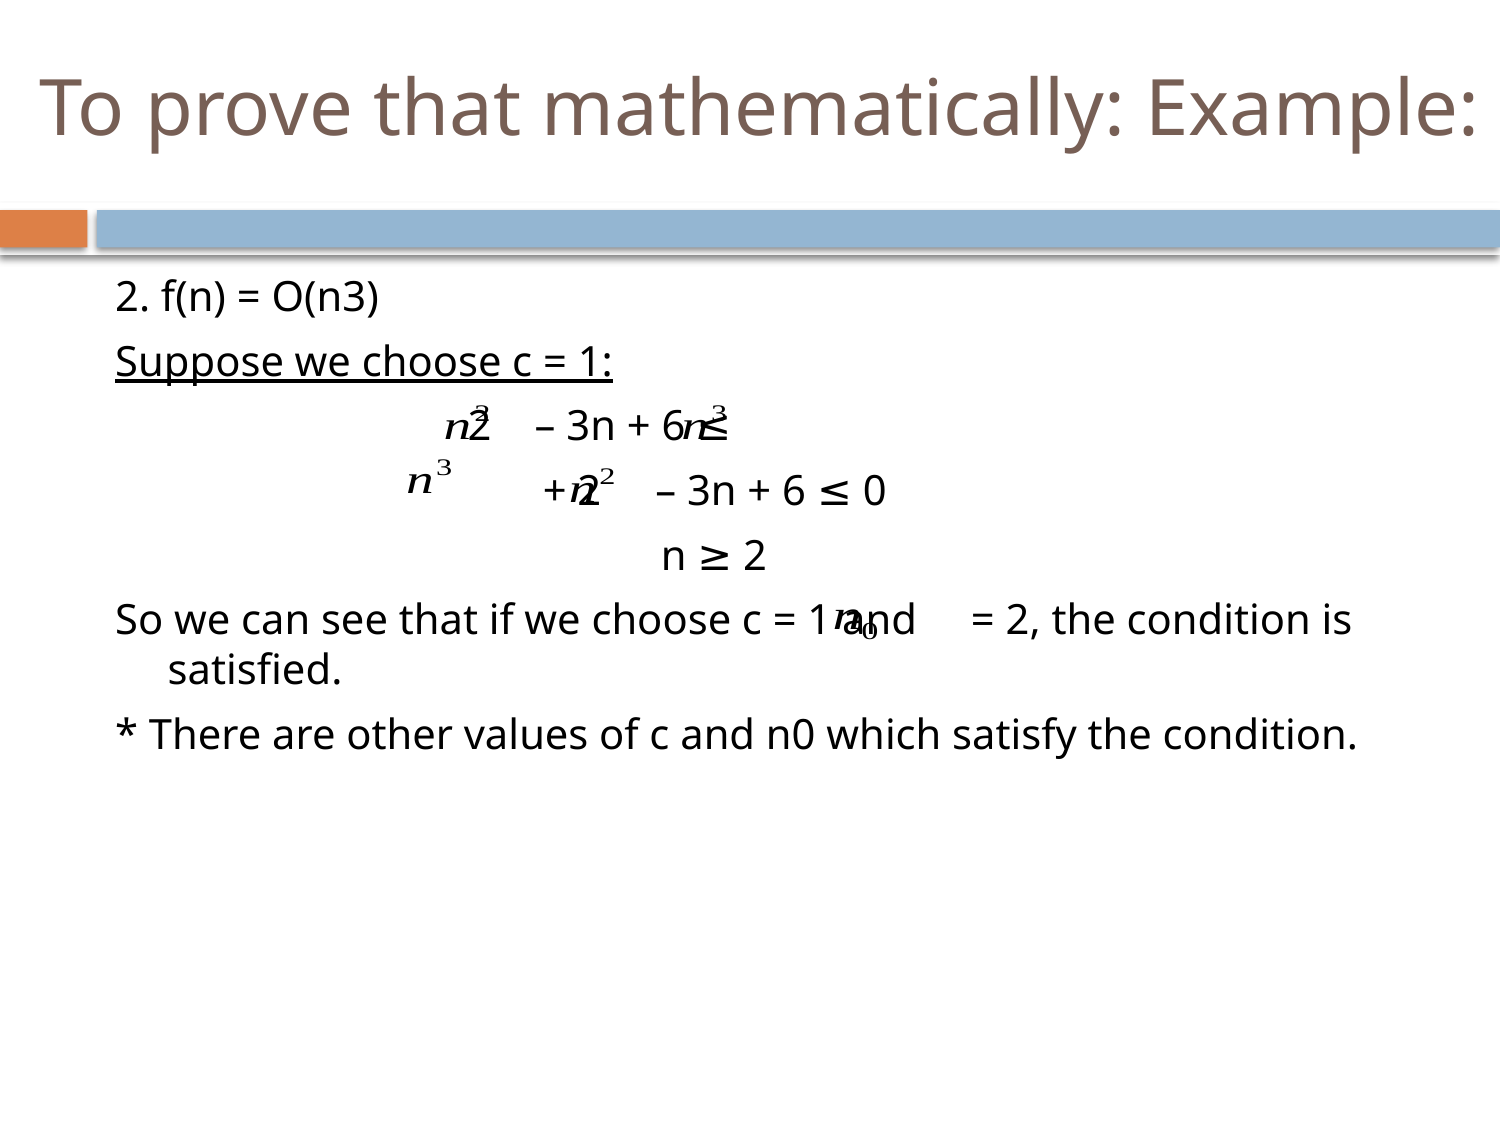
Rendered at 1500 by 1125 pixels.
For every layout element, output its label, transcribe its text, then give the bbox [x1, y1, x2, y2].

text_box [823, 587, 888, 651]
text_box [435, 395, 501, 451]
title To prove that mathematically: Example: [24, 45, 1500, 163]
list 2. f(n) = O(n3) Suppose we choose c = 1: 2 – 3n + 6 ≤ + 2 – 3n + 6 ≤ 0 n ≥ 2 So we can see that if we choose c = 1 and = 2, the condition is satisfied. * There are other values of c and n0 which satisfy the condition. [100, 262, 1438, 1000]
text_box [672, 395, 738, 451]
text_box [560, 458, 626, 513]
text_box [397, 449, 463, 505]
